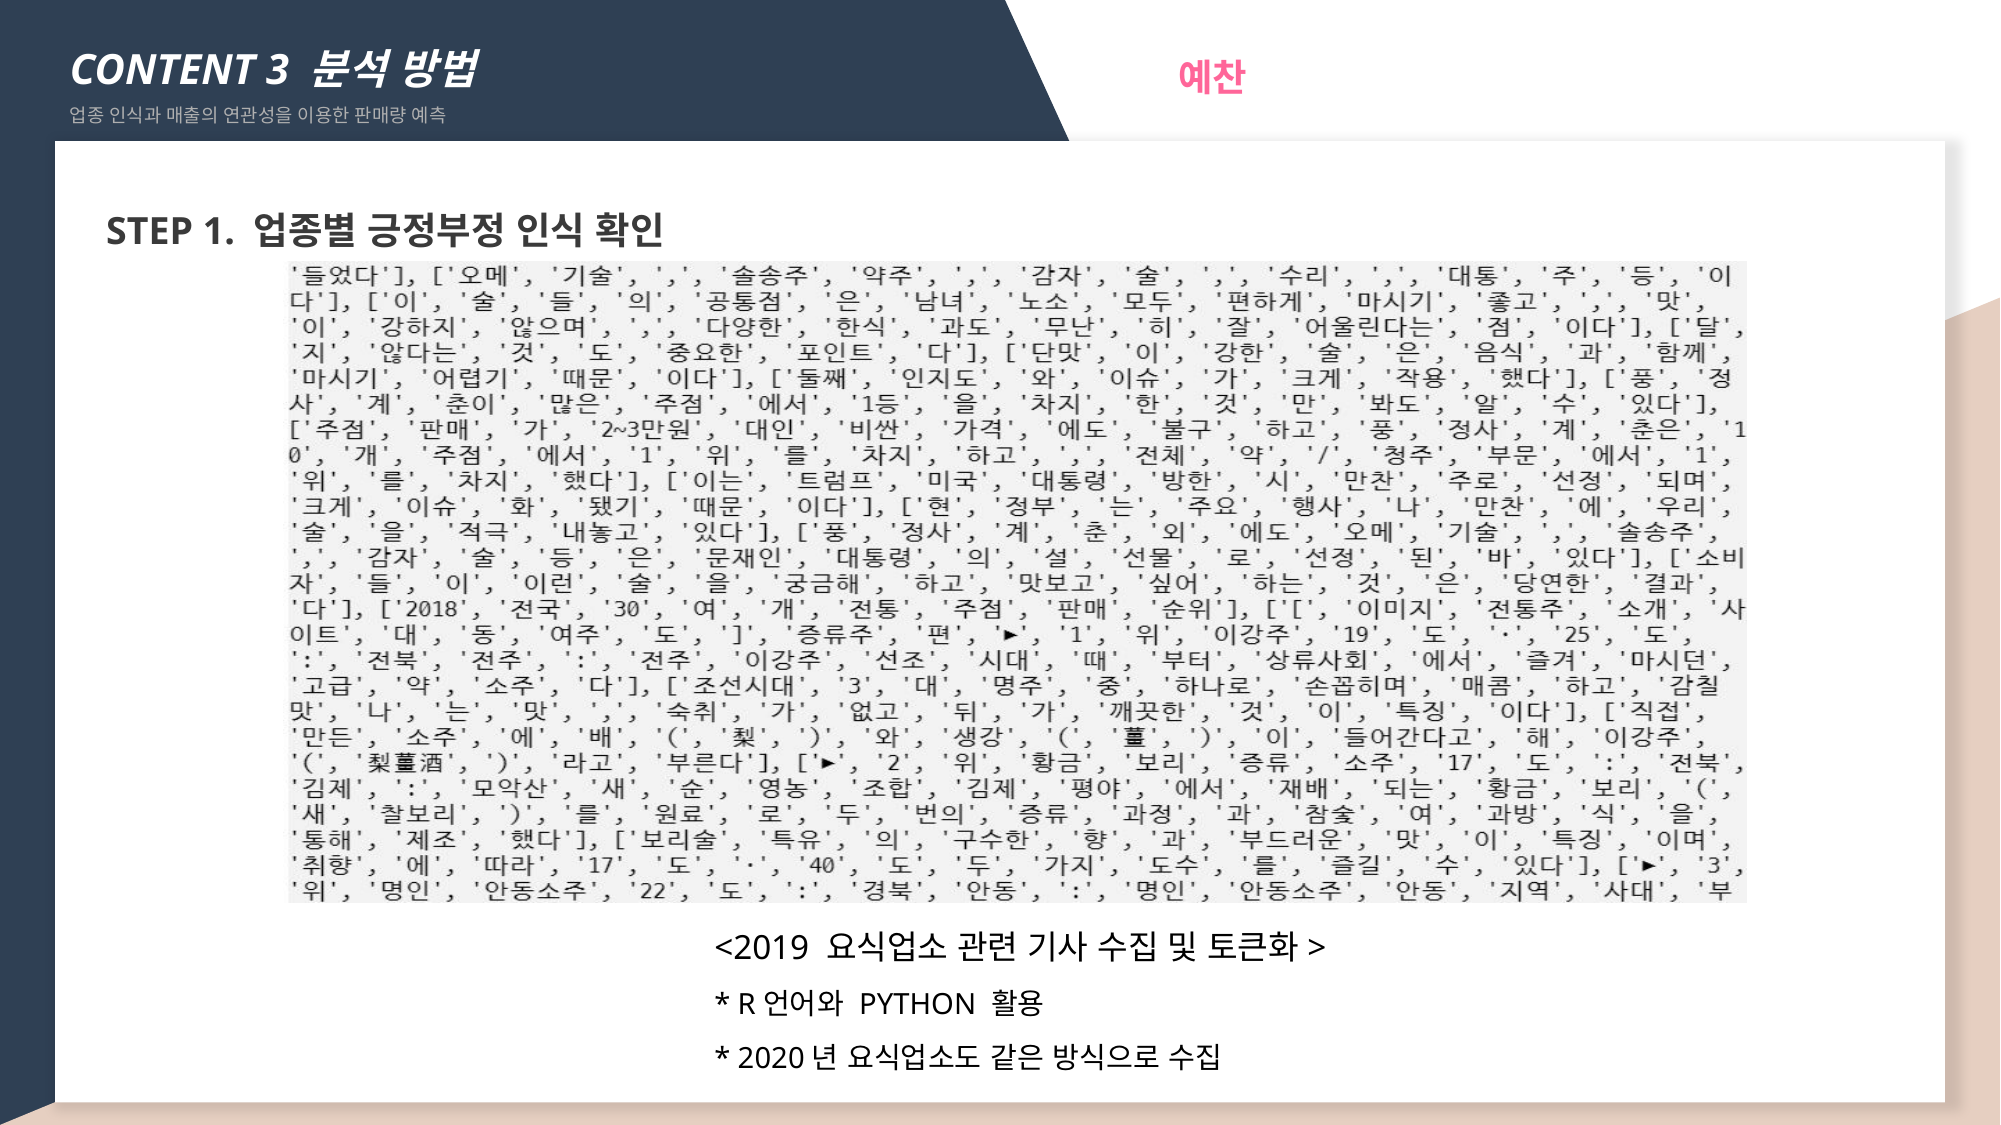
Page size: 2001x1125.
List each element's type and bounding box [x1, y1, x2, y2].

picture [283, 261, 1746, 903]
text_box [0, 0, 2000, 1125]
